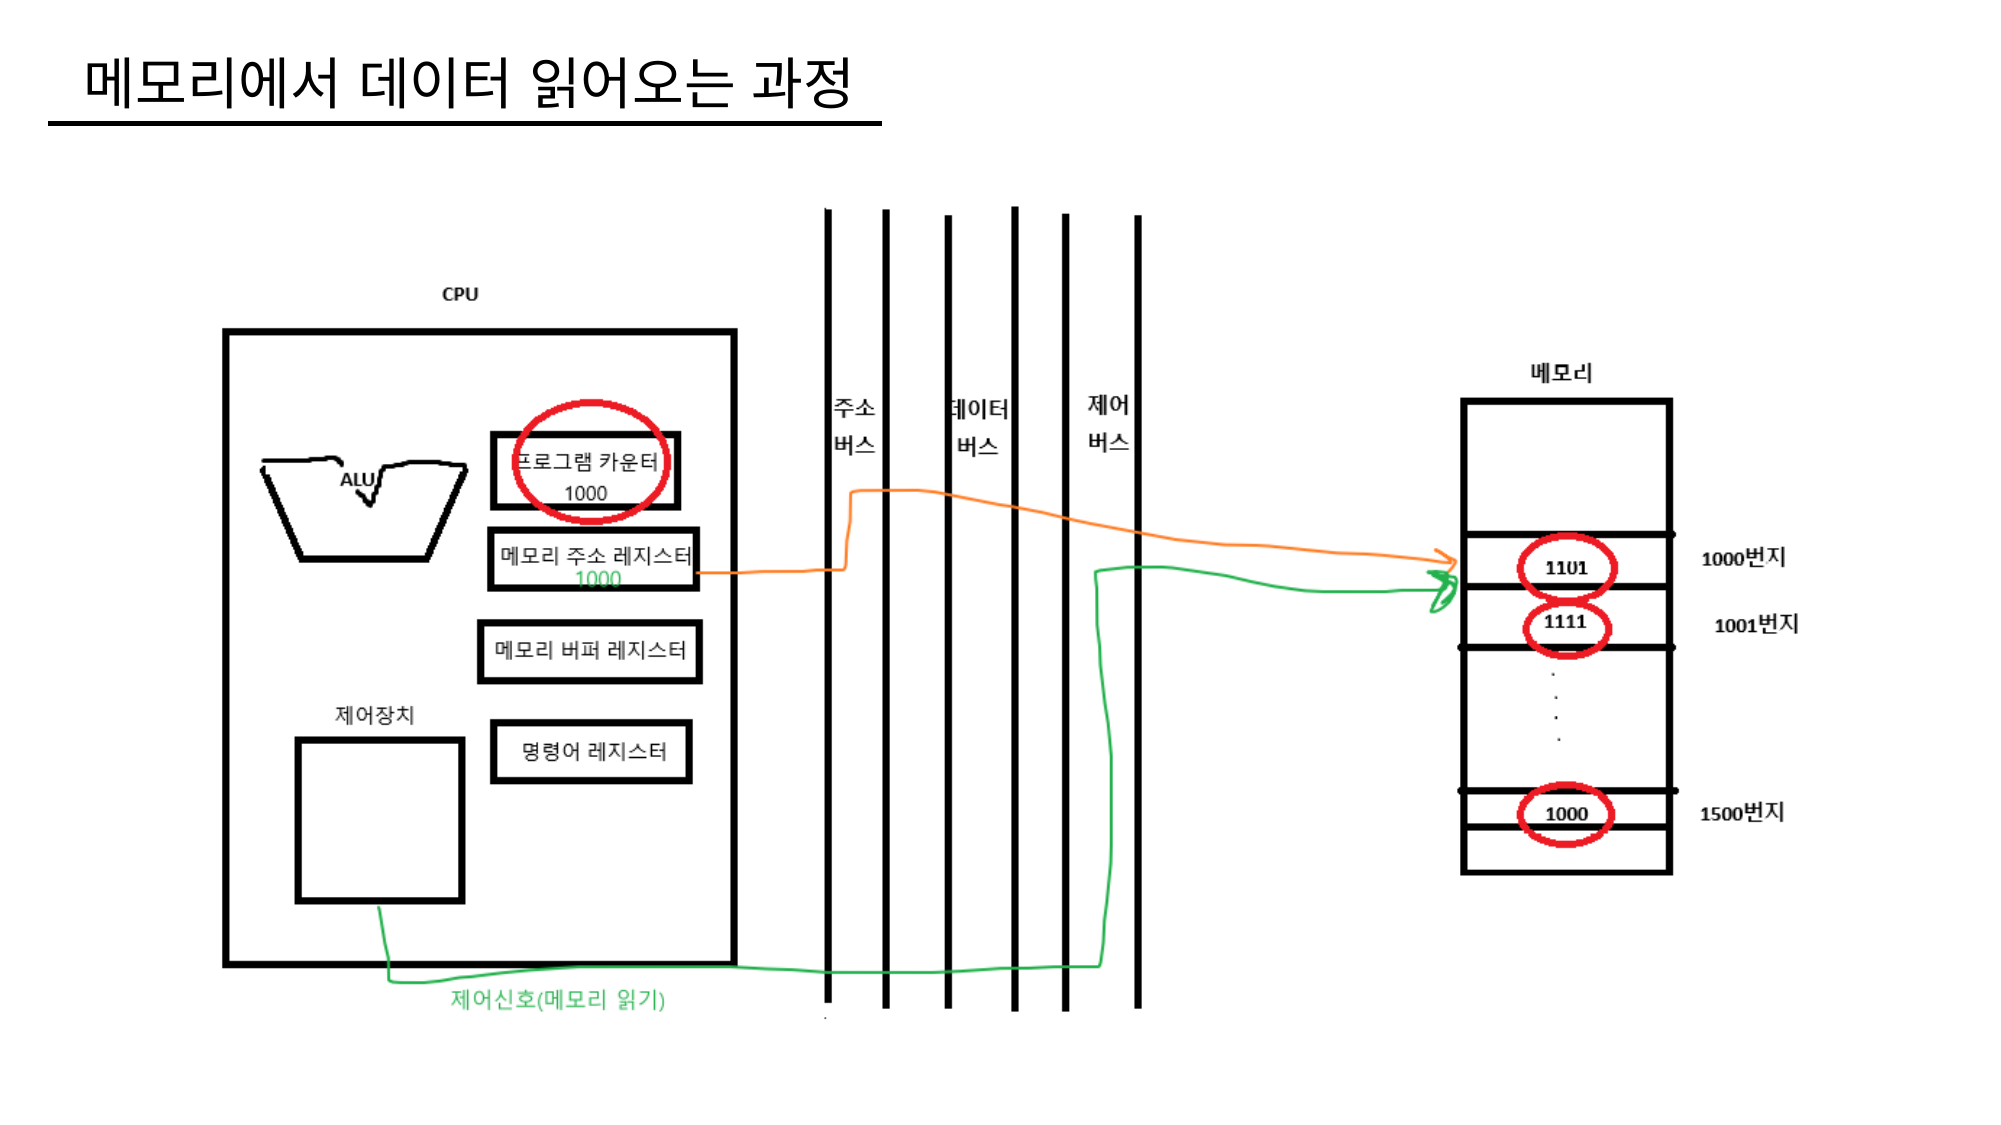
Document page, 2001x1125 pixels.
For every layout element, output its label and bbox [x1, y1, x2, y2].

picture [192, 185, 1808, 1078]
text_box [47, 40, 963, 124]
